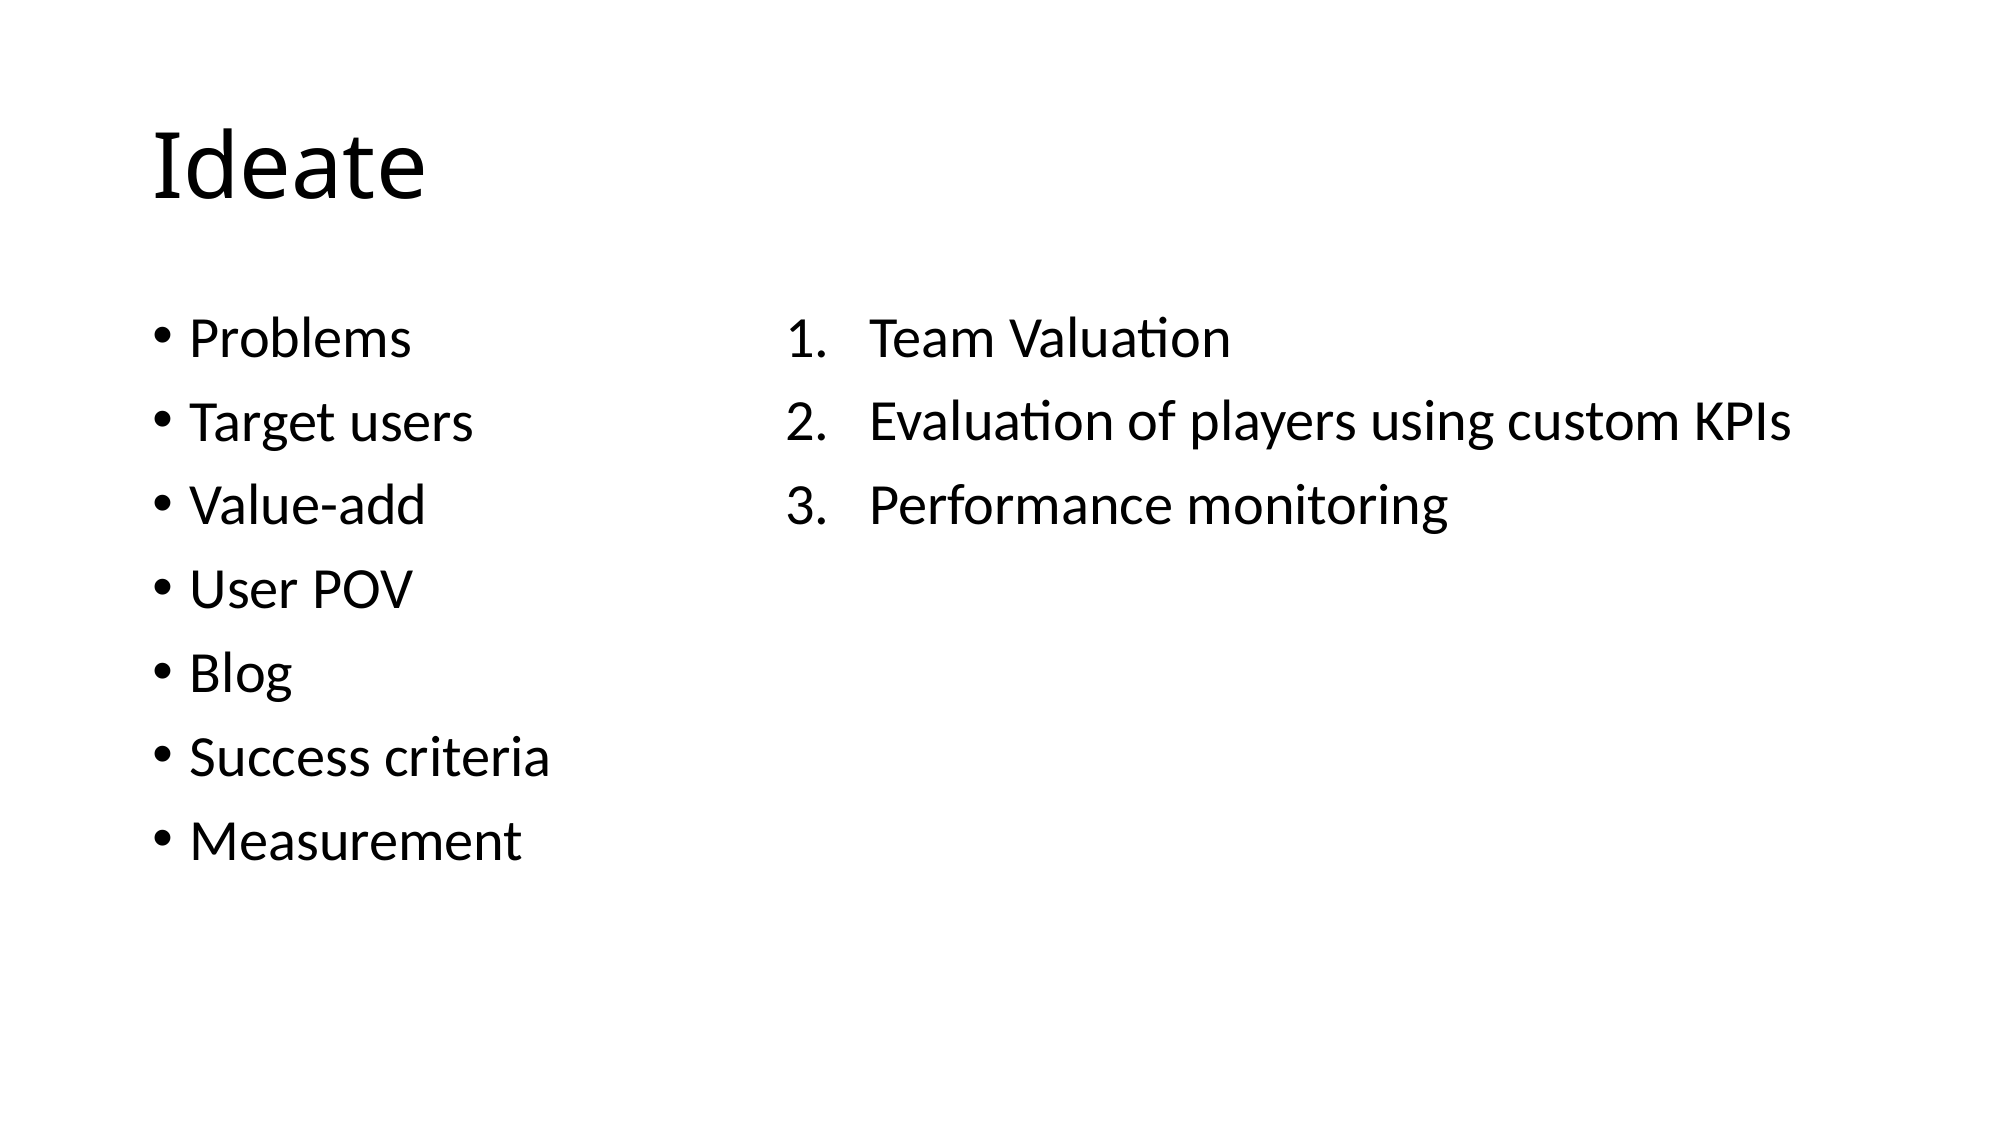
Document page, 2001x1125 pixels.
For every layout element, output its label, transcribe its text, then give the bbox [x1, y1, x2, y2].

list Problems Target users Value-add User POV Blog Success criteria Measurement [137, 299, 607, 1014]
text_box Team Valuation Evaluation of players using custom KPIs Performance monitoring [769, 299, 1863, 1014]
title Ideate [137, 59, 1863, 278]
